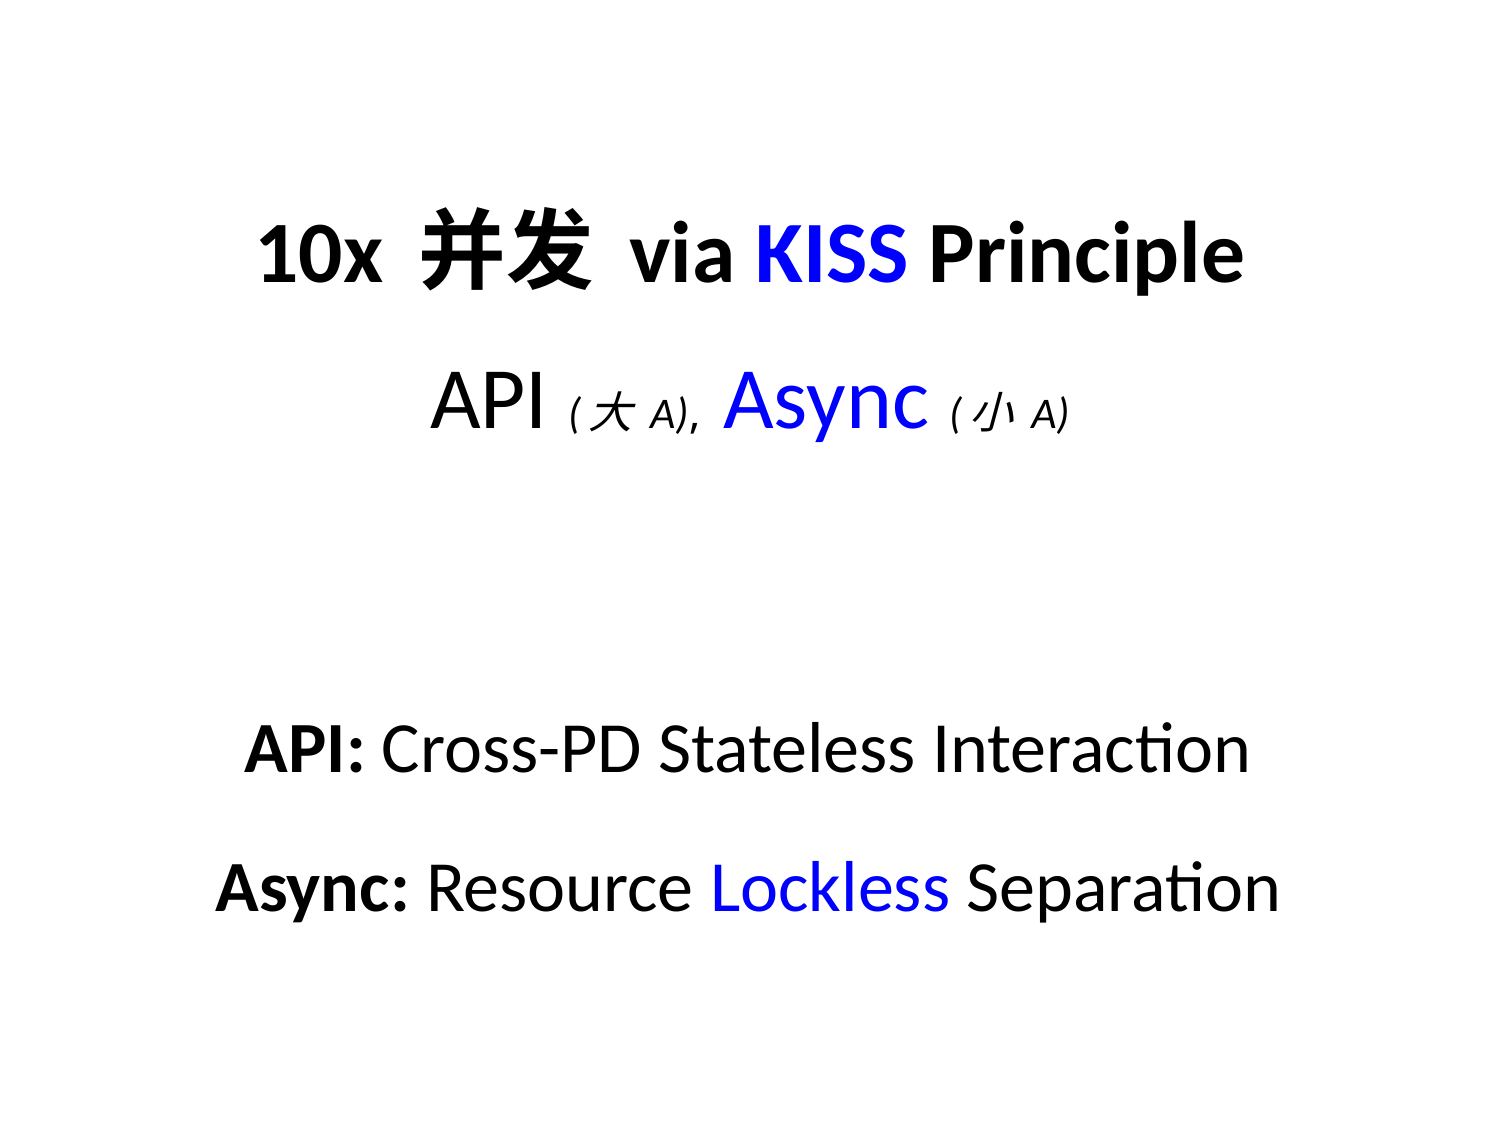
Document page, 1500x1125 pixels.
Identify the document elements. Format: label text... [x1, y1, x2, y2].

title 10x 并发 via KISS Principle API (大 A), Async (小 A) [75, 184, 1425, 457]
text_box API: Cross-PD Stateless Interaction Async: Resource Lockless Separation [73, 692, 1424, 934]
